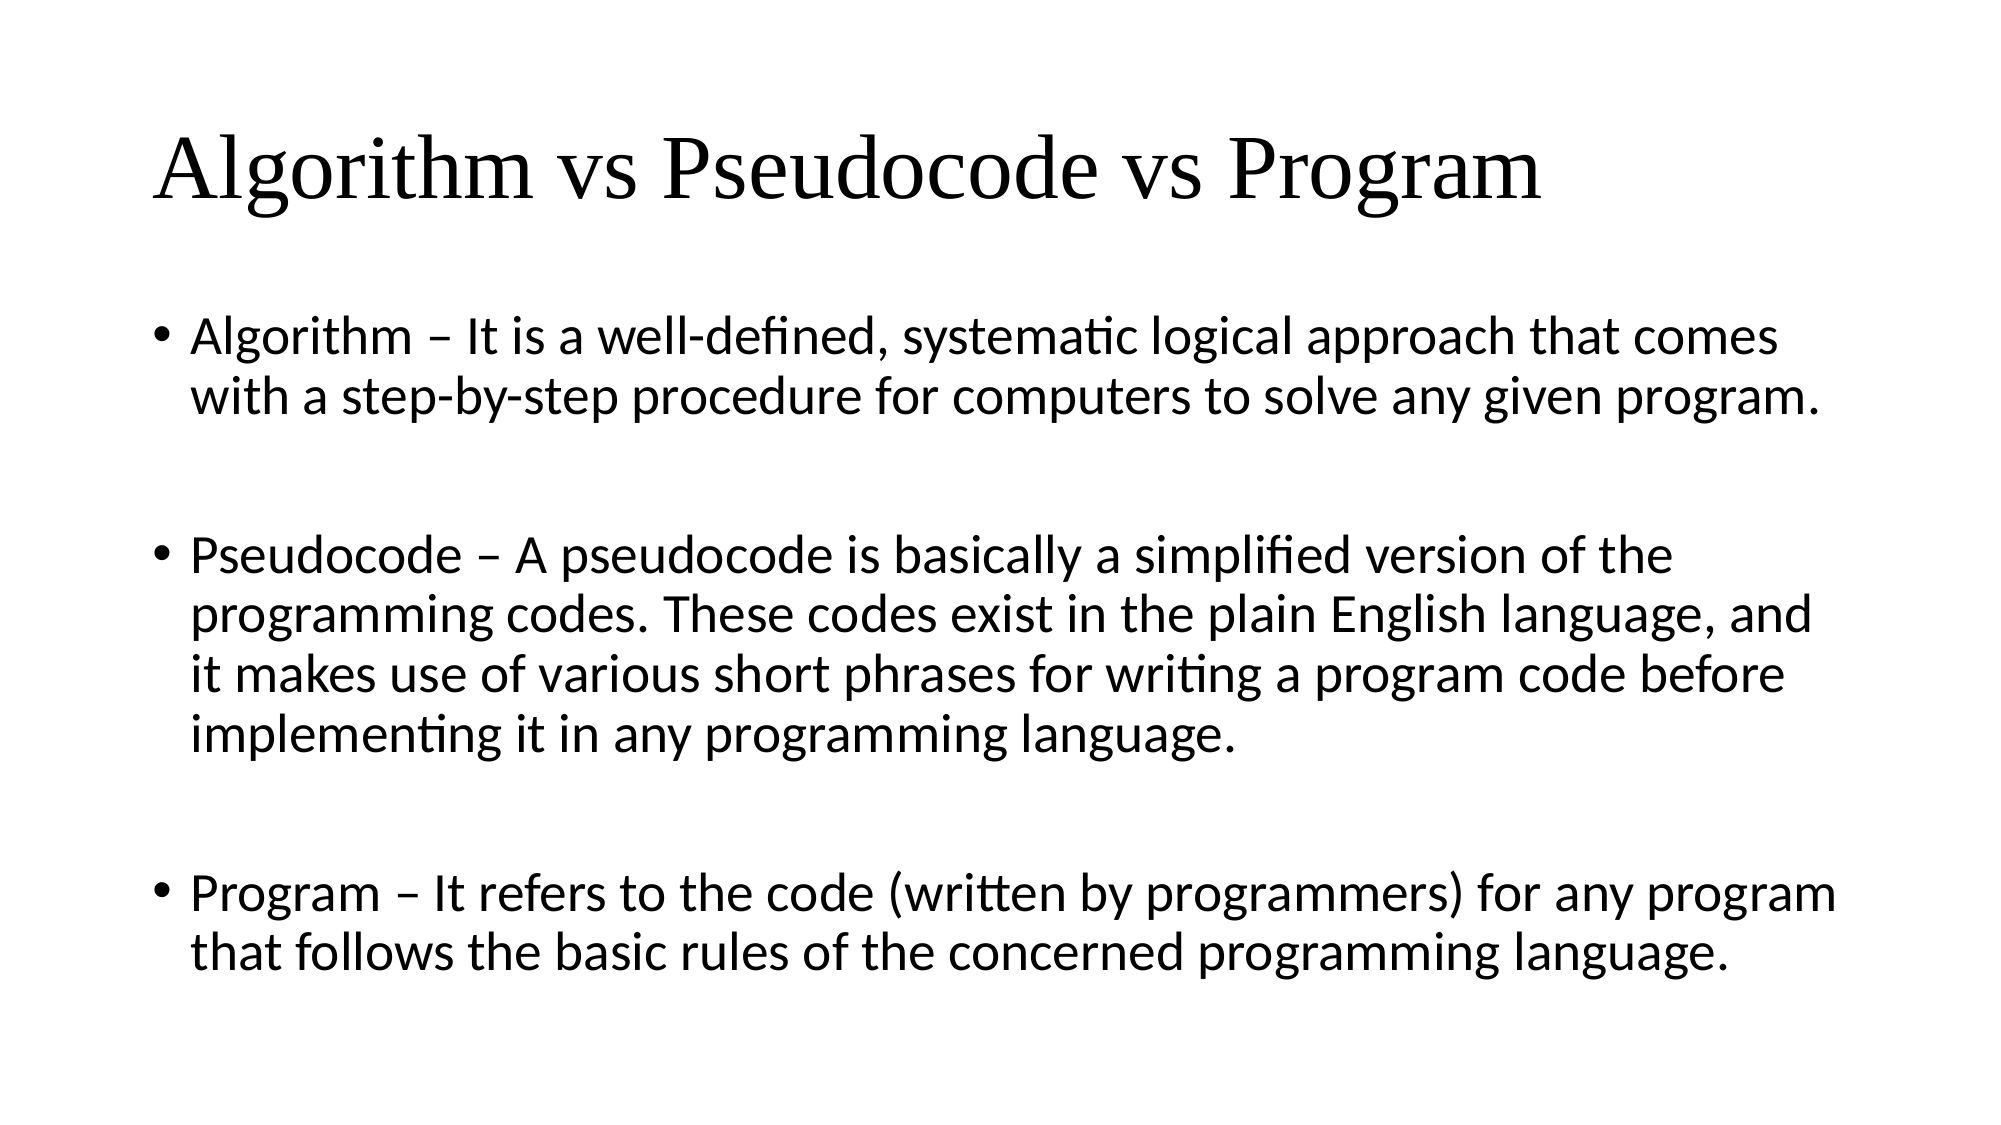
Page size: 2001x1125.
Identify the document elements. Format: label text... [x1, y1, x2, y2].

title Algorithm vs Pseudocode vs Program [137, 59, 1863, 278]
list Algorithm – It is a well-defined, systematic logical approach that comes with a step-by-step procedure for computers to solve any given program. Pseudocode – A pseudocode is basically a simplified version of the programming codes. These codes exist in the plain English language, and it makes use of various short phrases for writing a program code before implementing it in any programming language. Program – It refers to the code (written by programmers) for any program that follows the basic rules of the concerned programming language. [137, 299, 1863, 1014]
